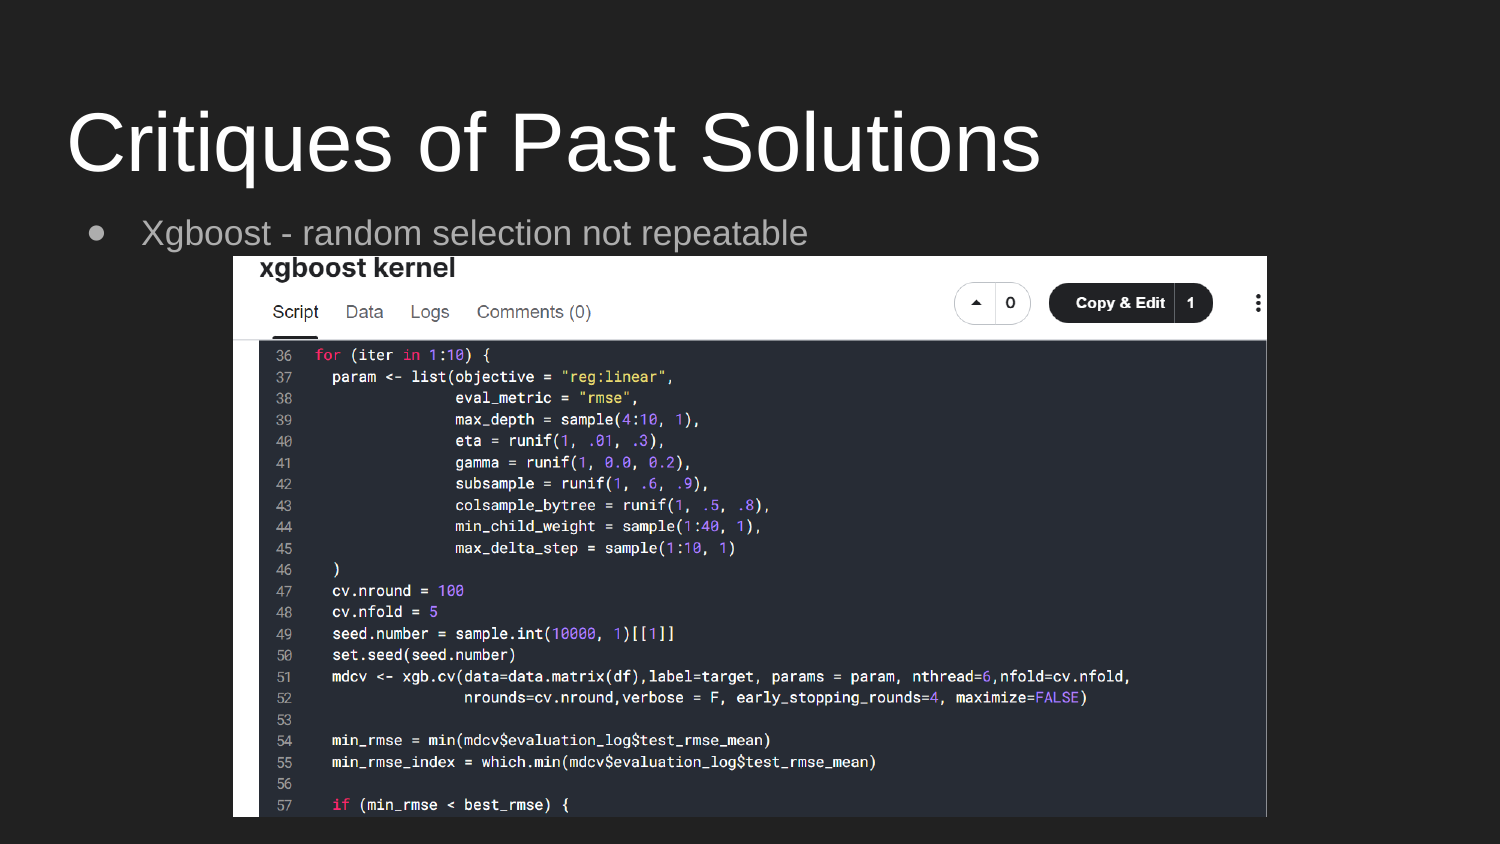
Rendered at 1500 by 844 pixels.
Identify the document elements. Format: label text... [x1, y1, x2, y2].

picture [233, 256, 1267, 818]
list Xgboost - random selection not repeatable [51, 189, 1449, 750]
title Critiques of Past Solutions [51, 72, 1449, 167]
